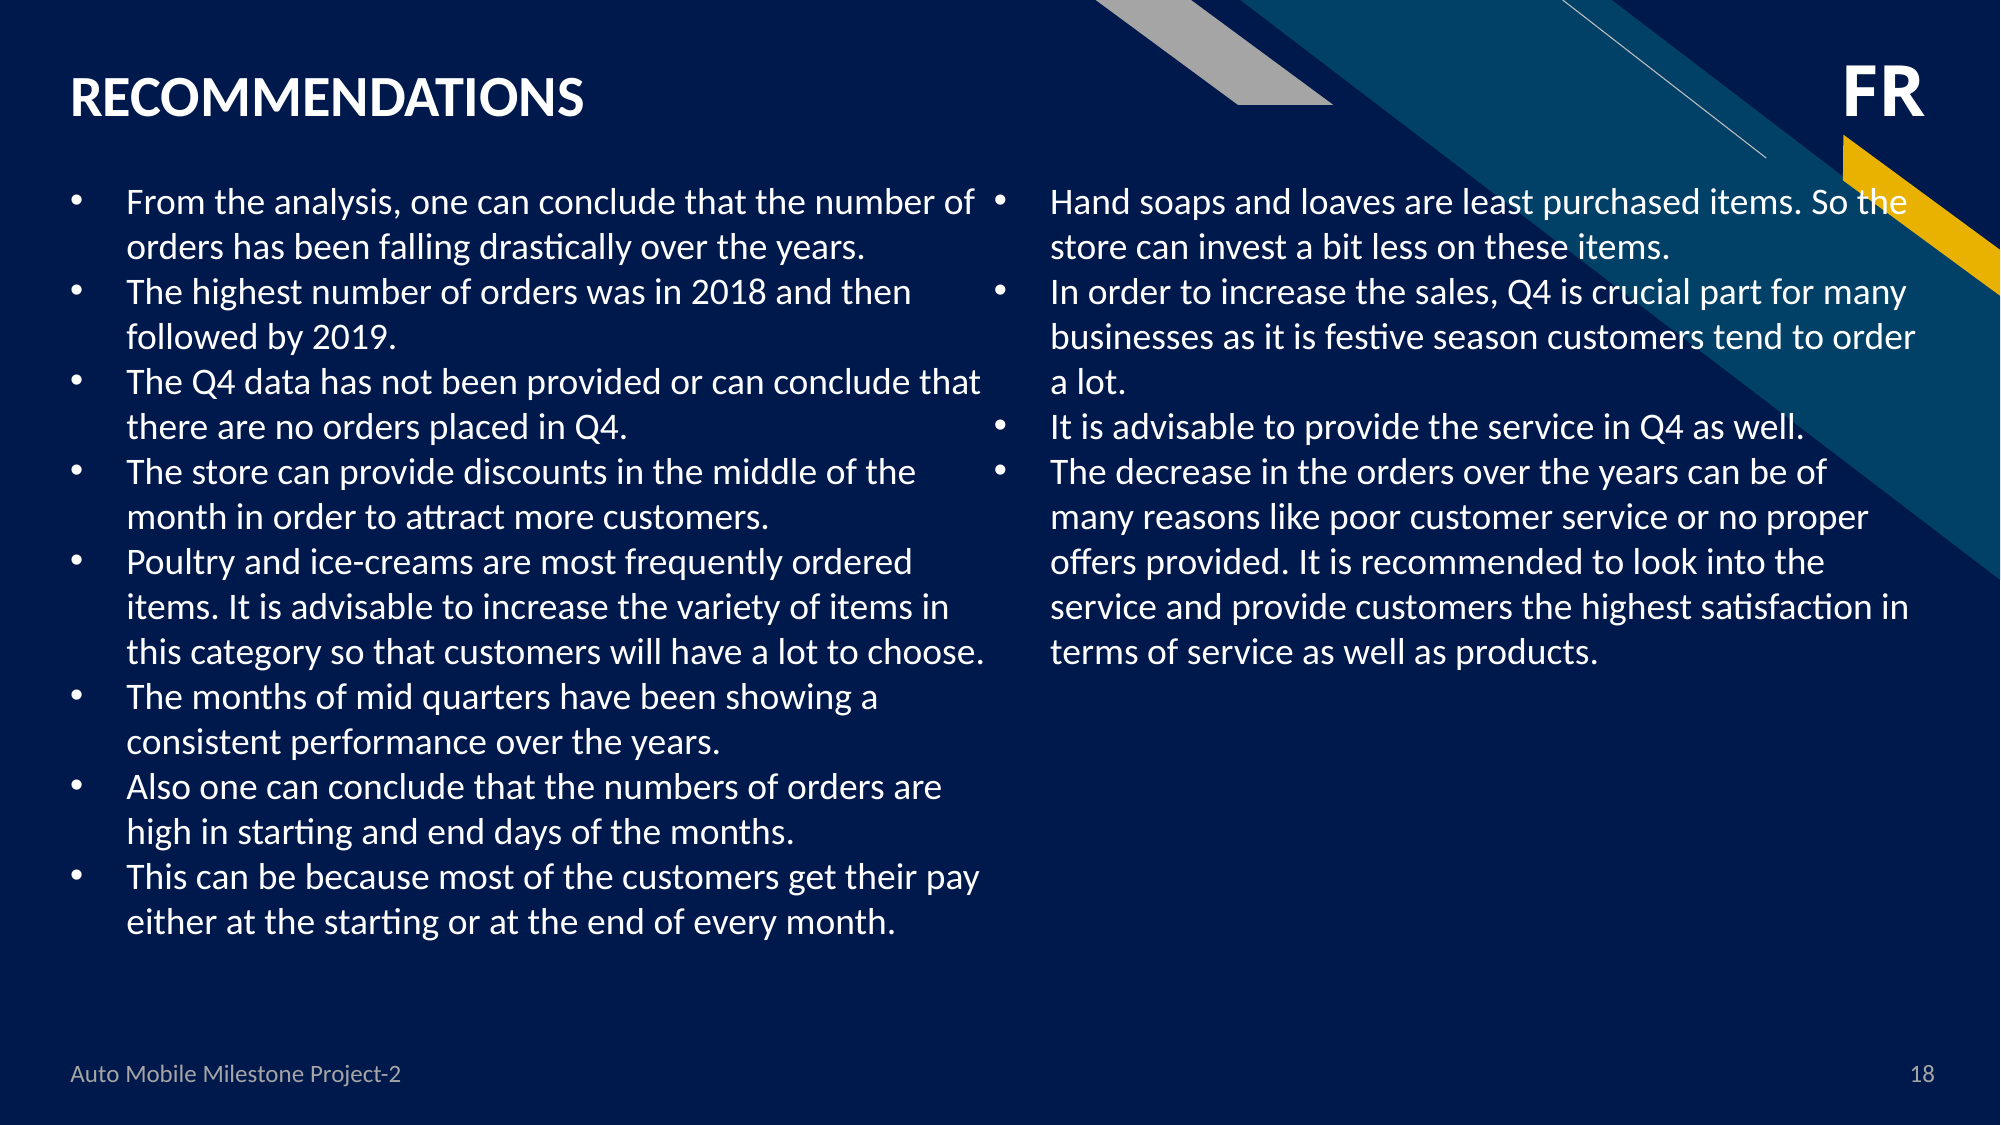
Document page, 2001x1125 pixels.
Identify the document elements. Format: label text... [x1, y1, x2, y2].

text_box RECOMMENDATIONS [55, 50, 602, 136]
text_box From the analysis, one can conclude that the number of orders has been falling drastically over the years. The highest number of orders was in 2018 and then followed by 2019. The Q4 data has not been provided or can conclude that there are no orders placed in Q4. The store can provide discounts in the middle of the month in order to attract more customers. Poultry and ice-creams are most frequently ordered items. It is advisable to increase the variety of items in this category so that customers will have a lot to choose. The months of mid quarters have been showing a consistent performance over the years. Also one can conclude that the numbers of orders are high in starting and end days of the months. This can be because most of the customers get their pay either at the starting or at the end of every month. Hand soaps and loaves are least purchased items. So the store can invest a bit less on these items. In order to increase the sales, Q4 is crucial part for many businesses as it is festive season customers tend to order a lot. It is advisable to provide the service in Q4 as well. The decrease in the orders over the years can be of many reasons like poor customer service or no proper offers provided. It is recommended to look into the service and provide customers the highest satisfaction in terms of service as well as products. [55, 169, 1933, 956]
slide_number 18 [1828, 1042, 1950, 1103]
footer Auto Mobile Milestone Project-2 [55, 1042, 731, 1103]
